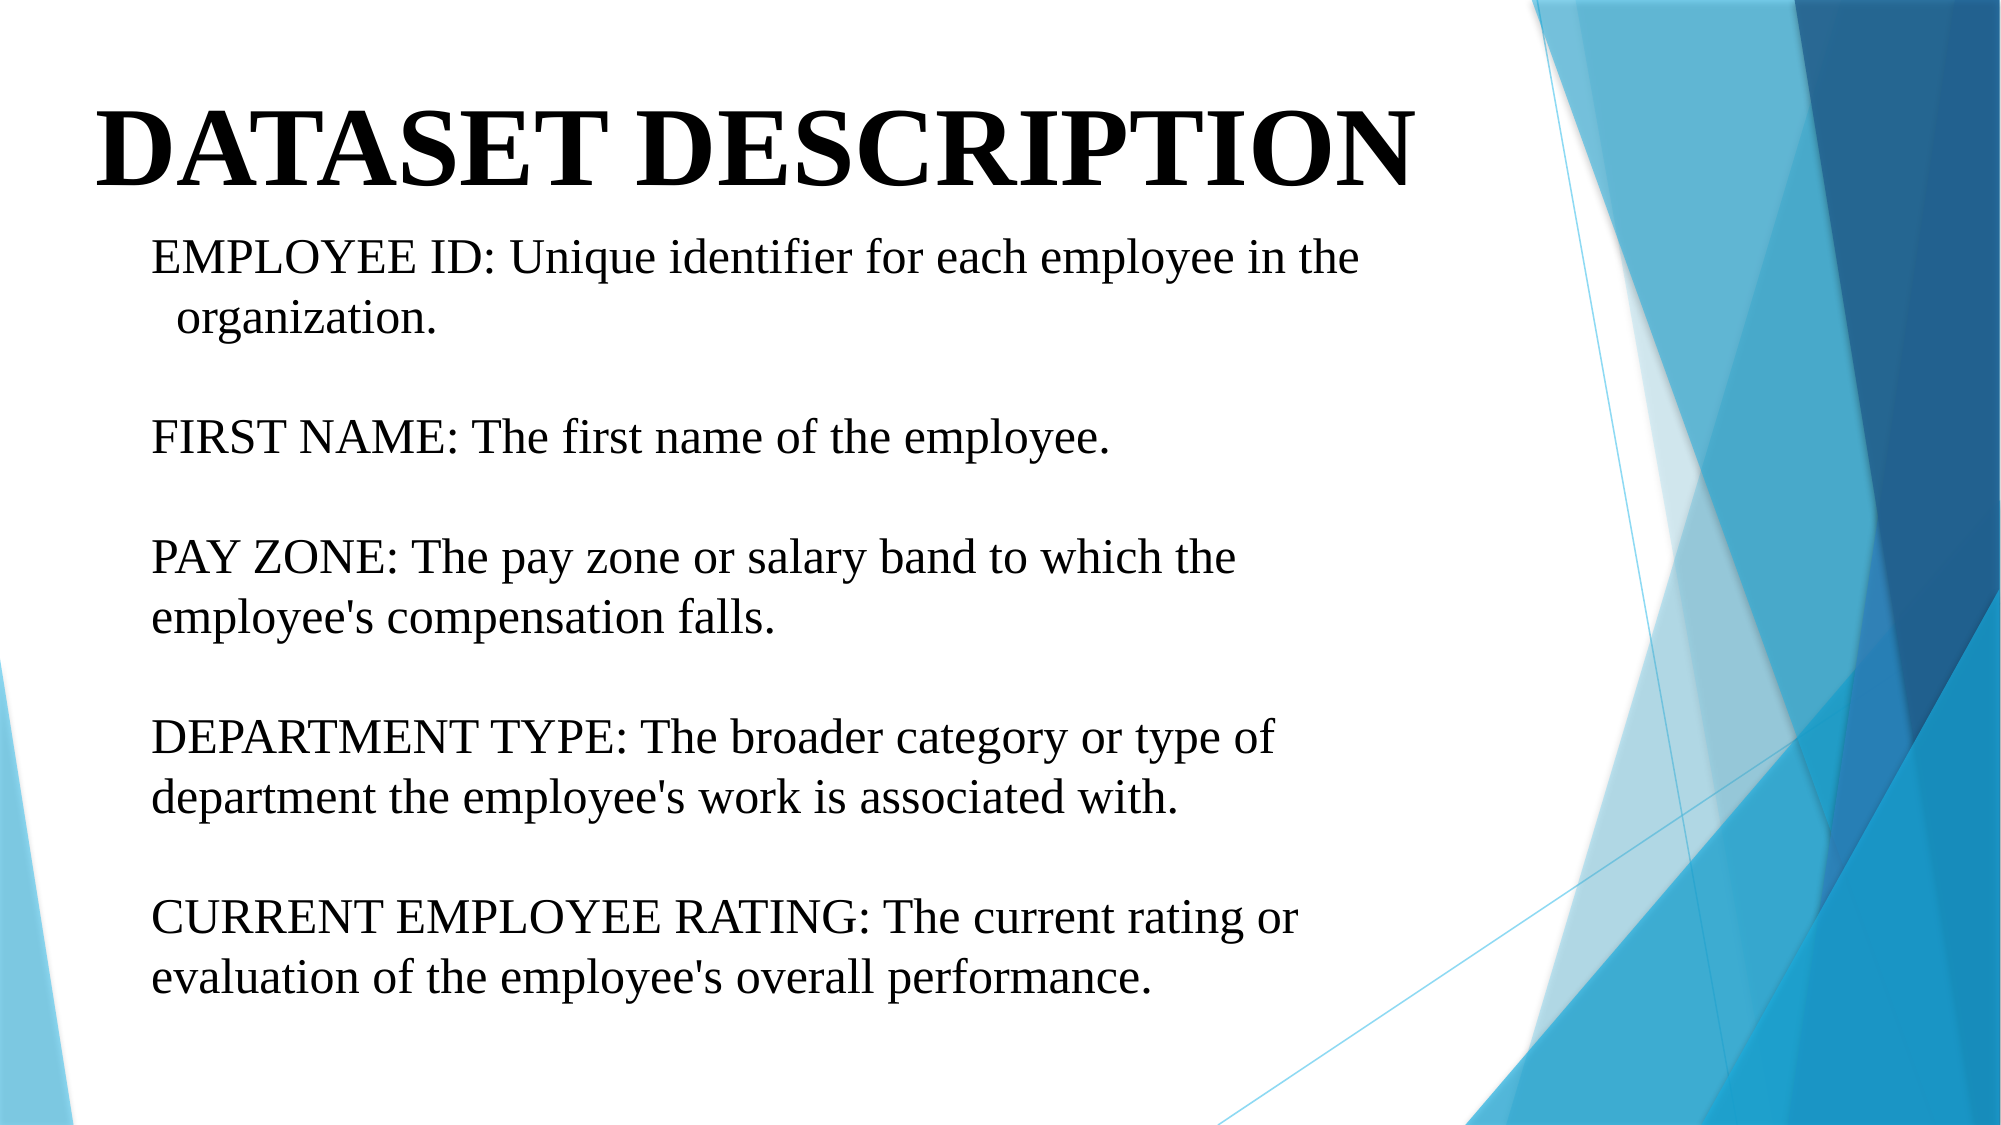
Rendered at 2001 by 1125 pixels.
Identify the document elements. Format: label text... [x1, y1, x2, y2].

text_box DATASET DESCRIPTION [80, 65, 1585, 215]
text_box EMPLOYEE ID: Unique identifier for each employee in the organization. FIRST NAME: The first name of the employee. PAY ZONE: The pay zone or salary band to which the employee's compensation falls. DEPARTMENT TYPE: The broader category or type of department the employee's work is associated with. CURRENT EMPLOYEE RATING: The current rating or evaluation of the employee's overall performance. [136, 216, 1400, 1012]
